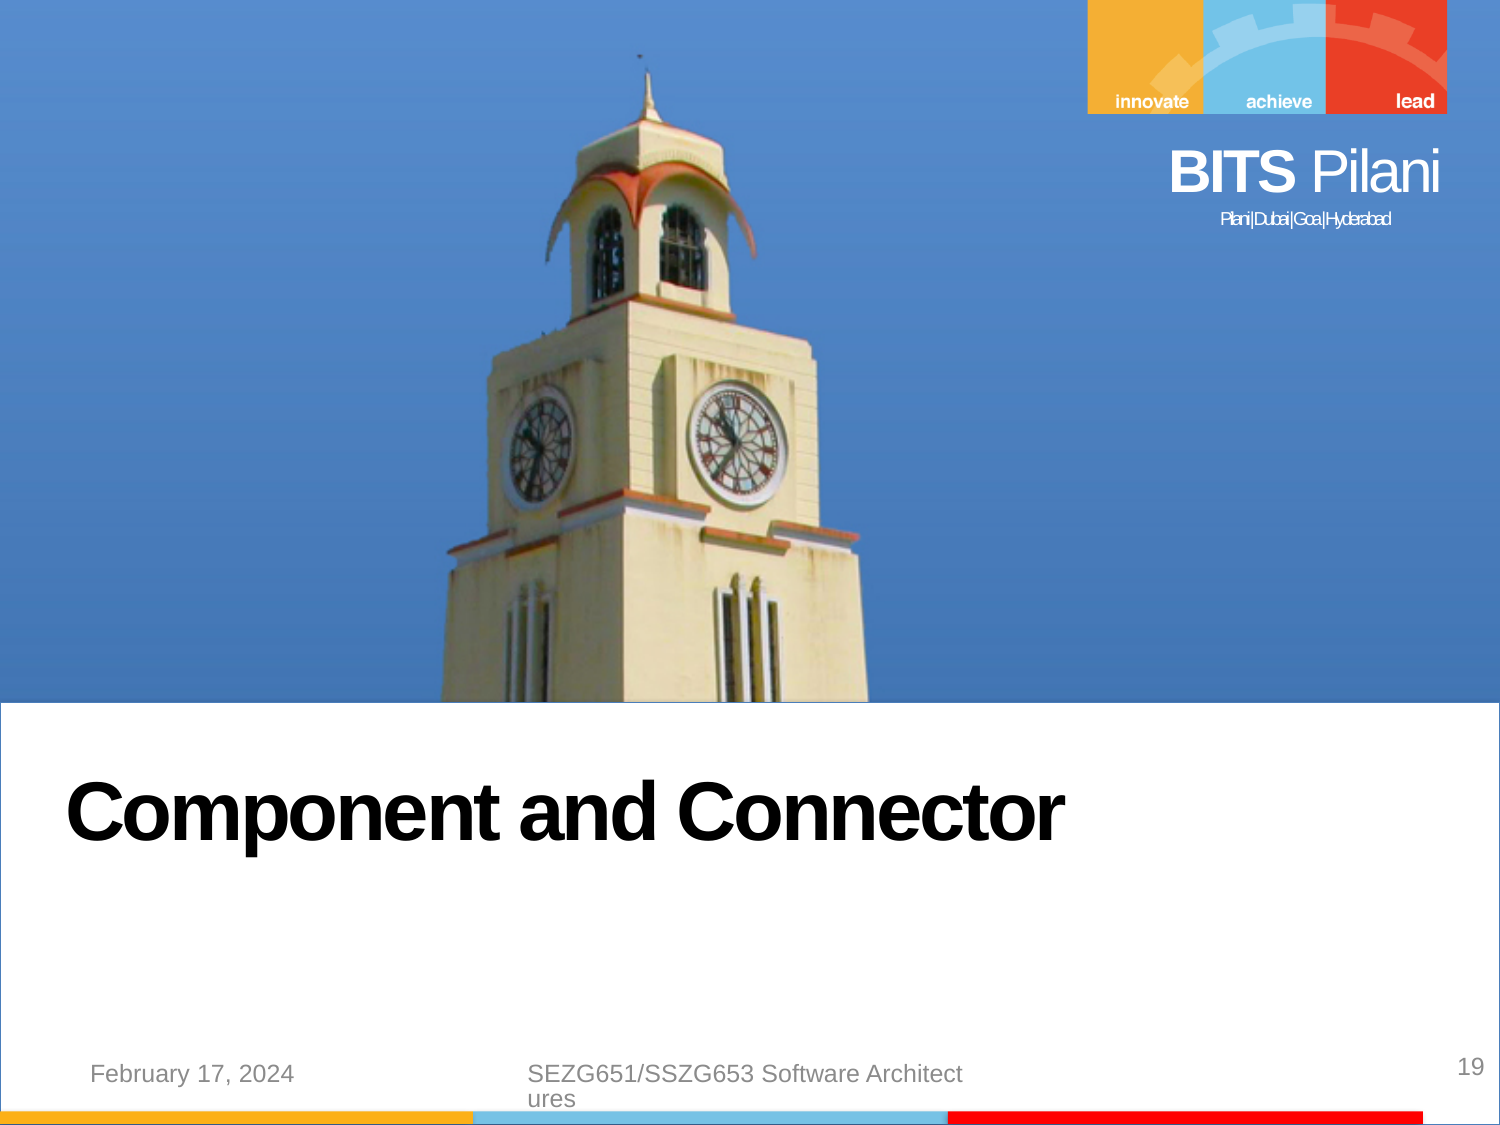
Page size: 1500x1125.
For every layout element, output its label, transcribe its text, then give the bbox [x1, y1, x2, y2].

picture [0, 0, 1500, 702]
footer SEZG651/SSZG653 Software Architectures [512, 1042, 988, 1103]
slide_number 19 [1149, 1035, 1500, 1096]
list Component and Connector [50, 762, 1438, 1025]
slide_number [75, 1042, 425, 1103]
